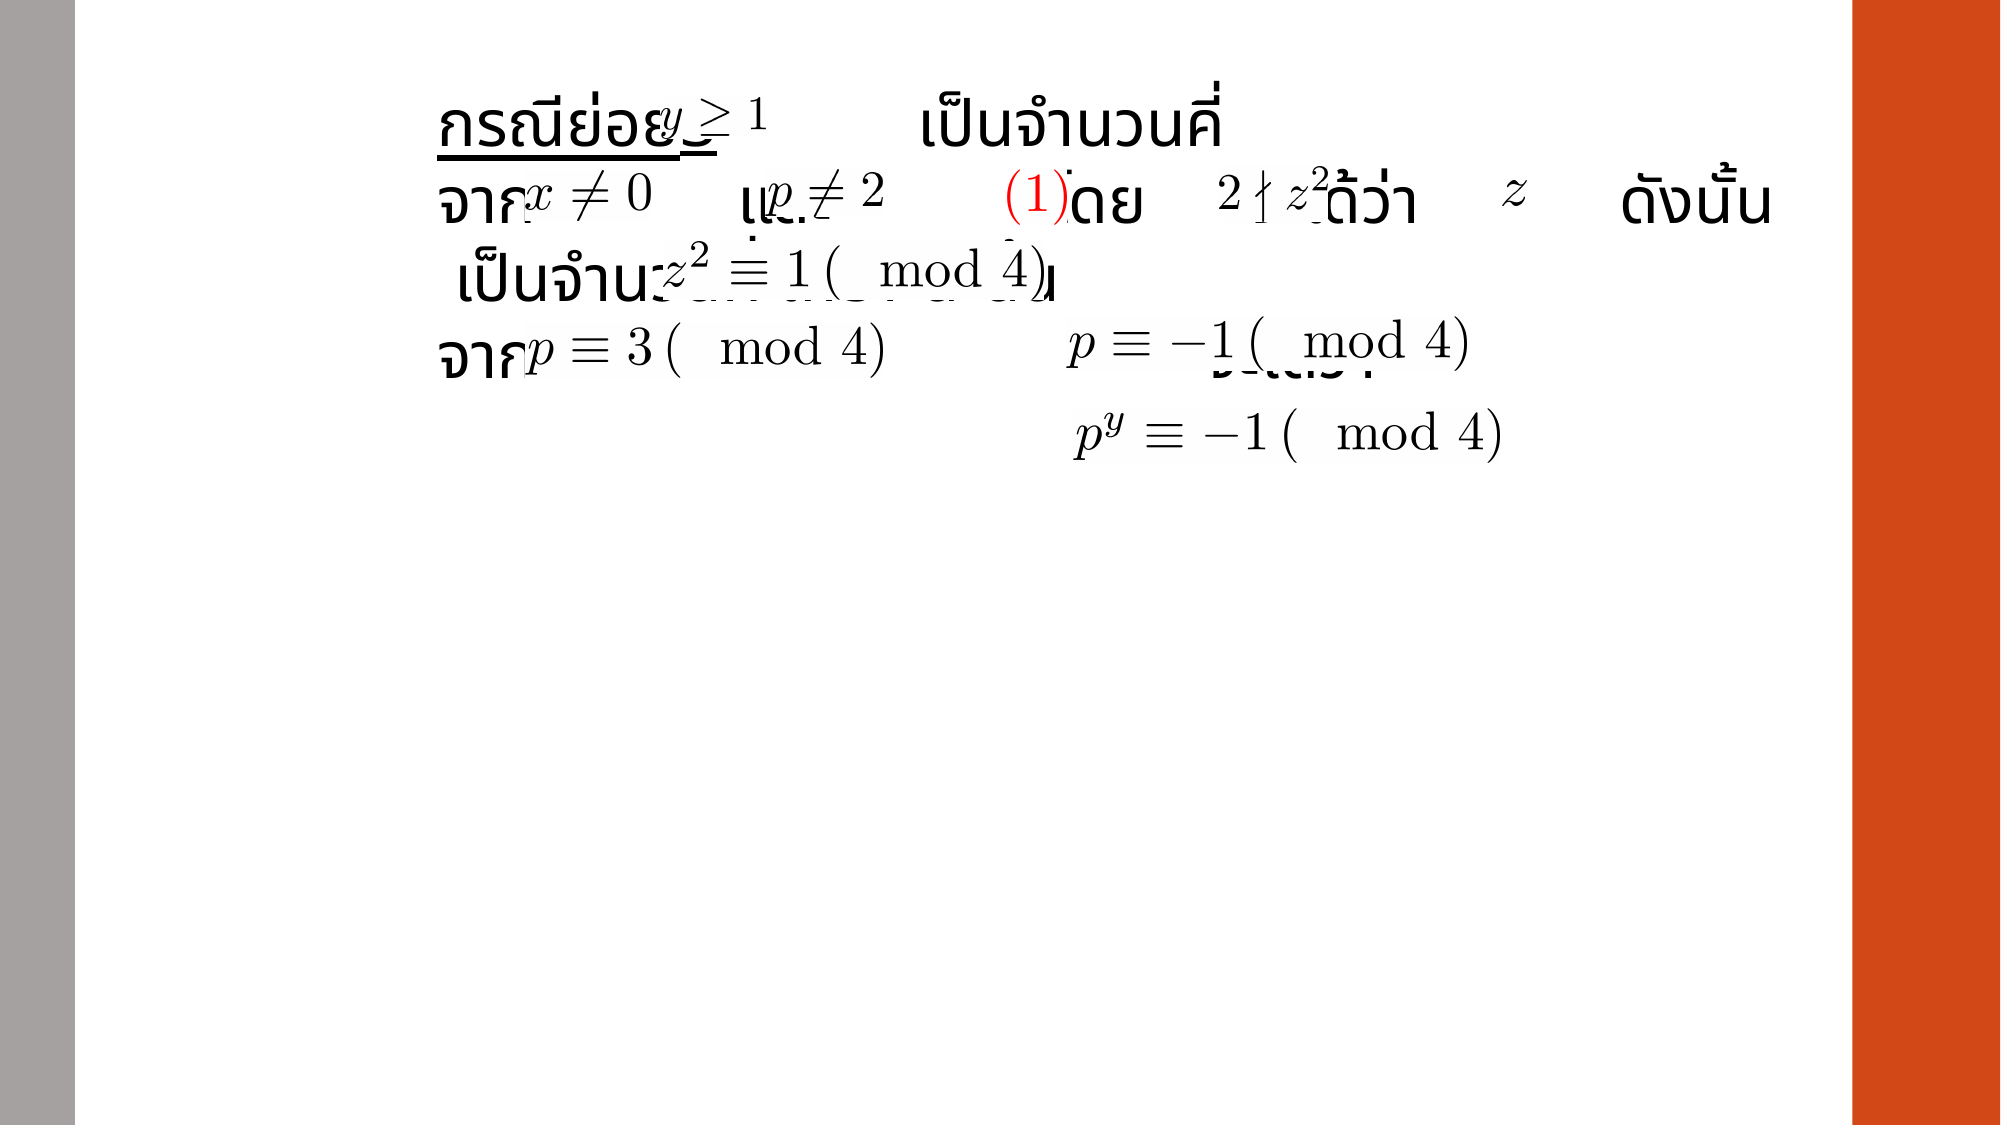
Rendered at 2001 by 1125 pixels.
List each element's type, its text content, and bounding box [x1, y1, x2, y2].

picture [1502, 180, 1527, 207]
picture [1007, 169, 1068, 225]
picture [1219, 166, 1328, 222]
picture [1073, 408, 1500, 463]
picture [1066, 316, 1467, 372]
picture [663, 241, 1044, 301]
picture [525, 170, 651, 221]
text_box กรณีย่อย3 เป็นจำนวนคี่ จาก และ โดย จะได้ว่า ดังนั้น เป็นจำนวนคี่ เพราะฉะนั้น จาก จะได้ว่า [422, 73, 1871, 1019]
picture [660, 97, 767, 139]
picture [525, 322, 883, 378]
picture [765, 169, 883, 217]
